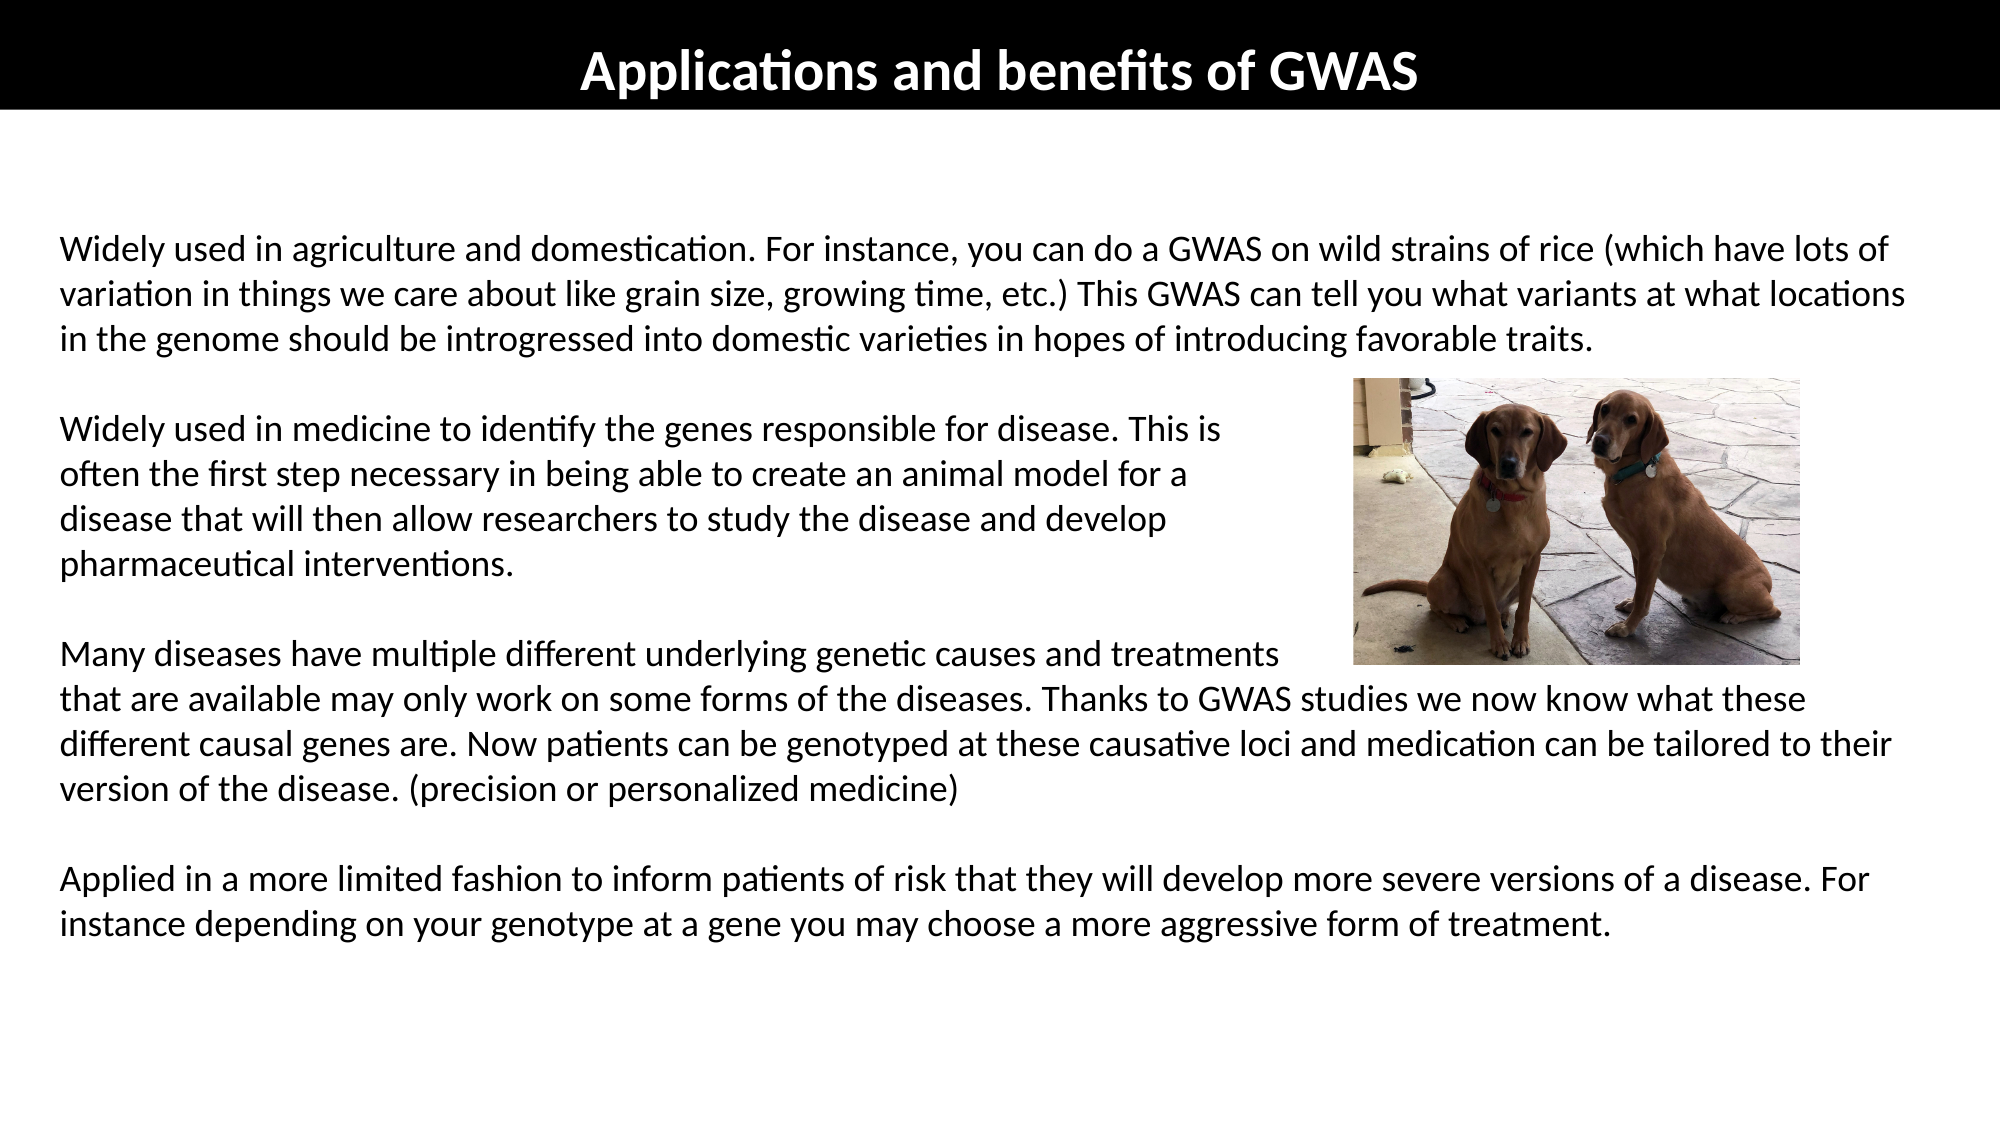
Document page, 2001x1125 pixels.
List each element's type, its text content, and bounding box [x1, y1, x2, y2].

text_box Widely used in agriculture and domestication. For instance, you can do a GWAS on wild strains of rice (which have lots of variation in things we care about like grain size, growing time, etc.) This GWAS can tell you what variants at what locations in the genome should be introgressed into domestic varieties in hopes of introducing favorable traits. Widely used in medicine to identify the genes responsible for disease. This is often the first step necessary in being able to create an animal model for a disease that will then allow researchers to study the disease and develop pharmaceutical interventions. Many diseases have multiple different underlying genetic causes and treatments that are available may only work on some forms of the diseases. Thanks to GWAS studies we now know what these different causal genes are. Now patients can be genotyped at these causative loci and medication can be tailored to their version of the disease. (precision or personalized medicine) Applied in a more limited fashion to inform patients of risk that they will develop more severe versions of a disease. For instance depending on your genotype at a gene you may choose a more aggressive form of treatment. [44, 216, 1939, 951]
picture [1353, 378, 1800, 665]
text_box Applications and benefits of GWAS [0, 0, 2000, 110]
